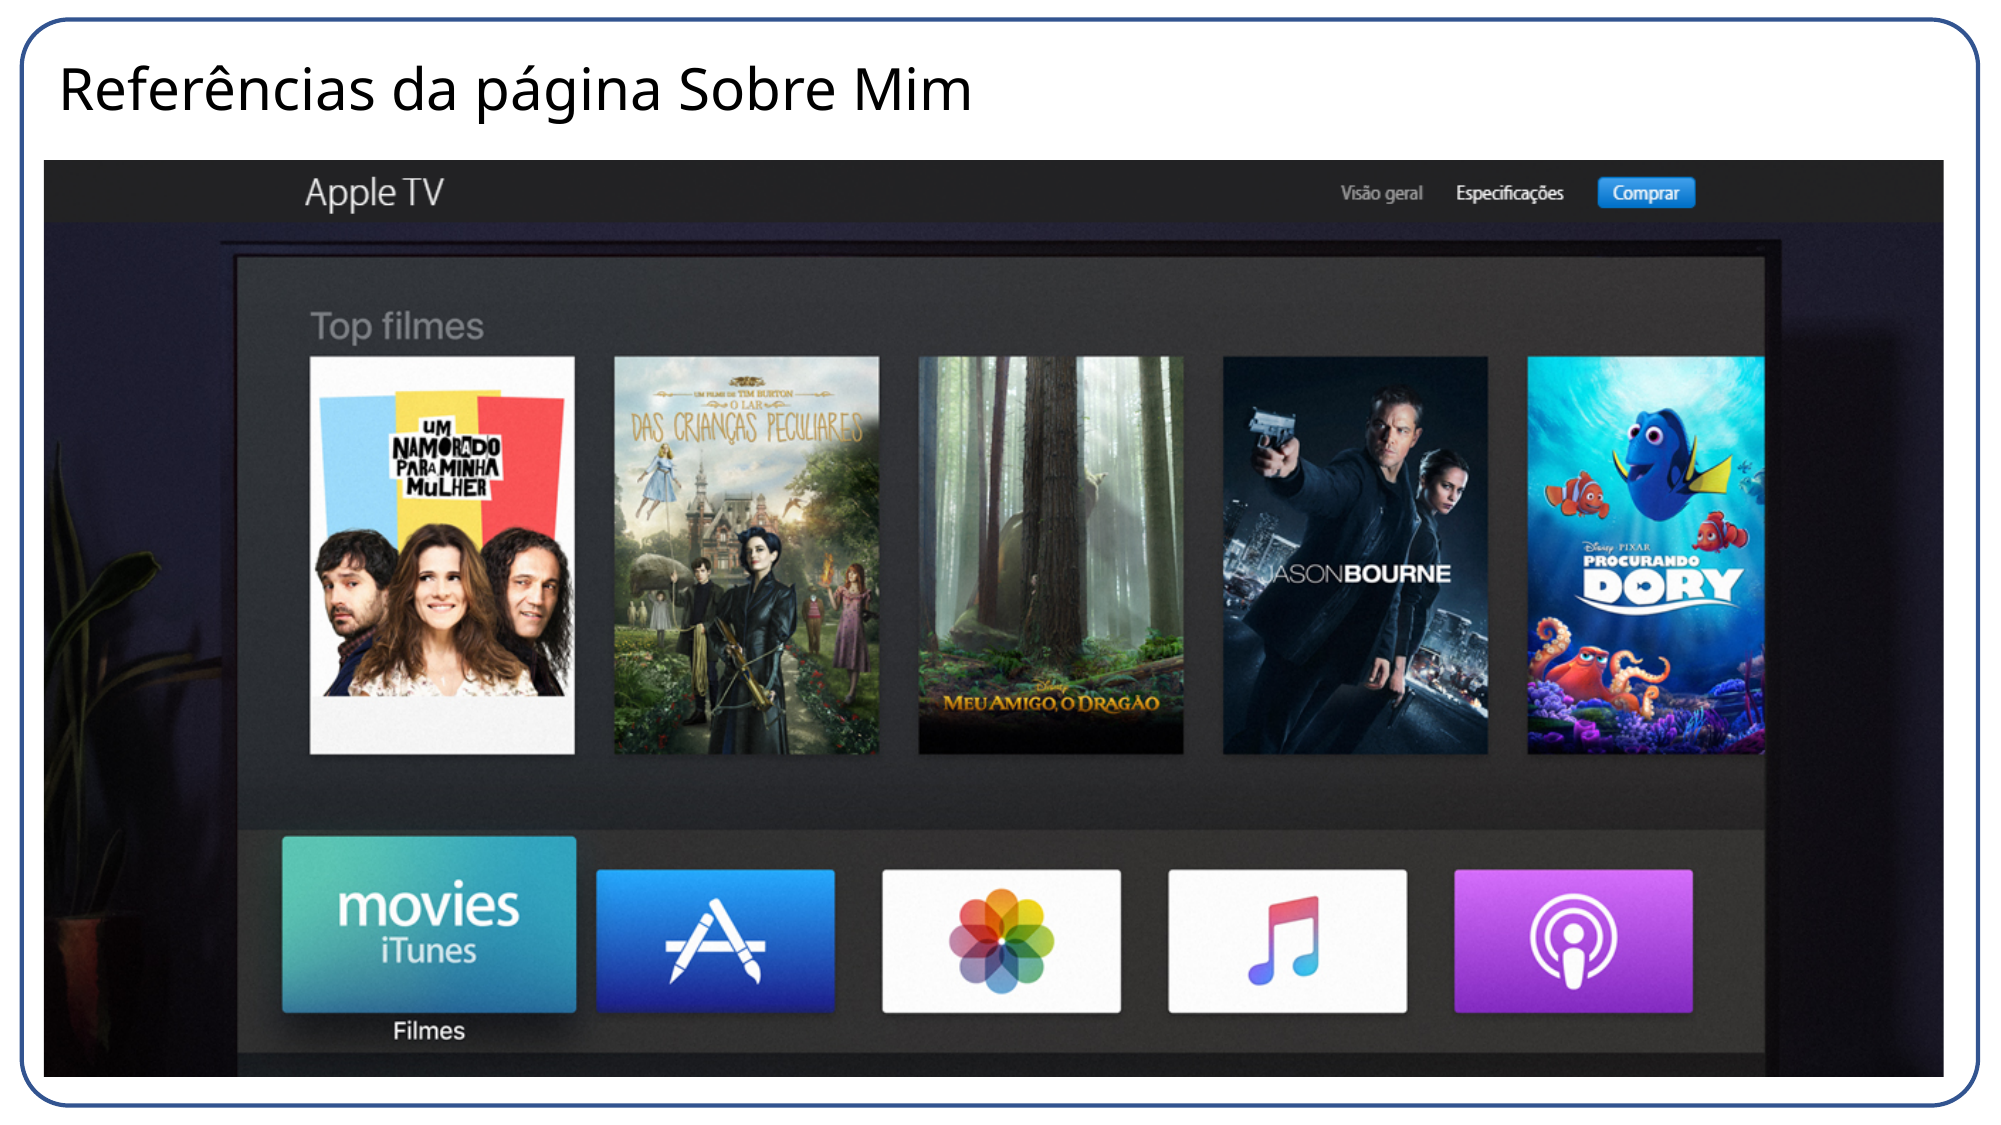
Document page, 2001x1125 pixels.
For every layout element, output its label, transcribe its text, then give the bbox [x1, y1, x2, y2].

title Referências da página Sobre Mim [43, 0, 1769, 160]
picture [43, 160, 1944, 1078]
